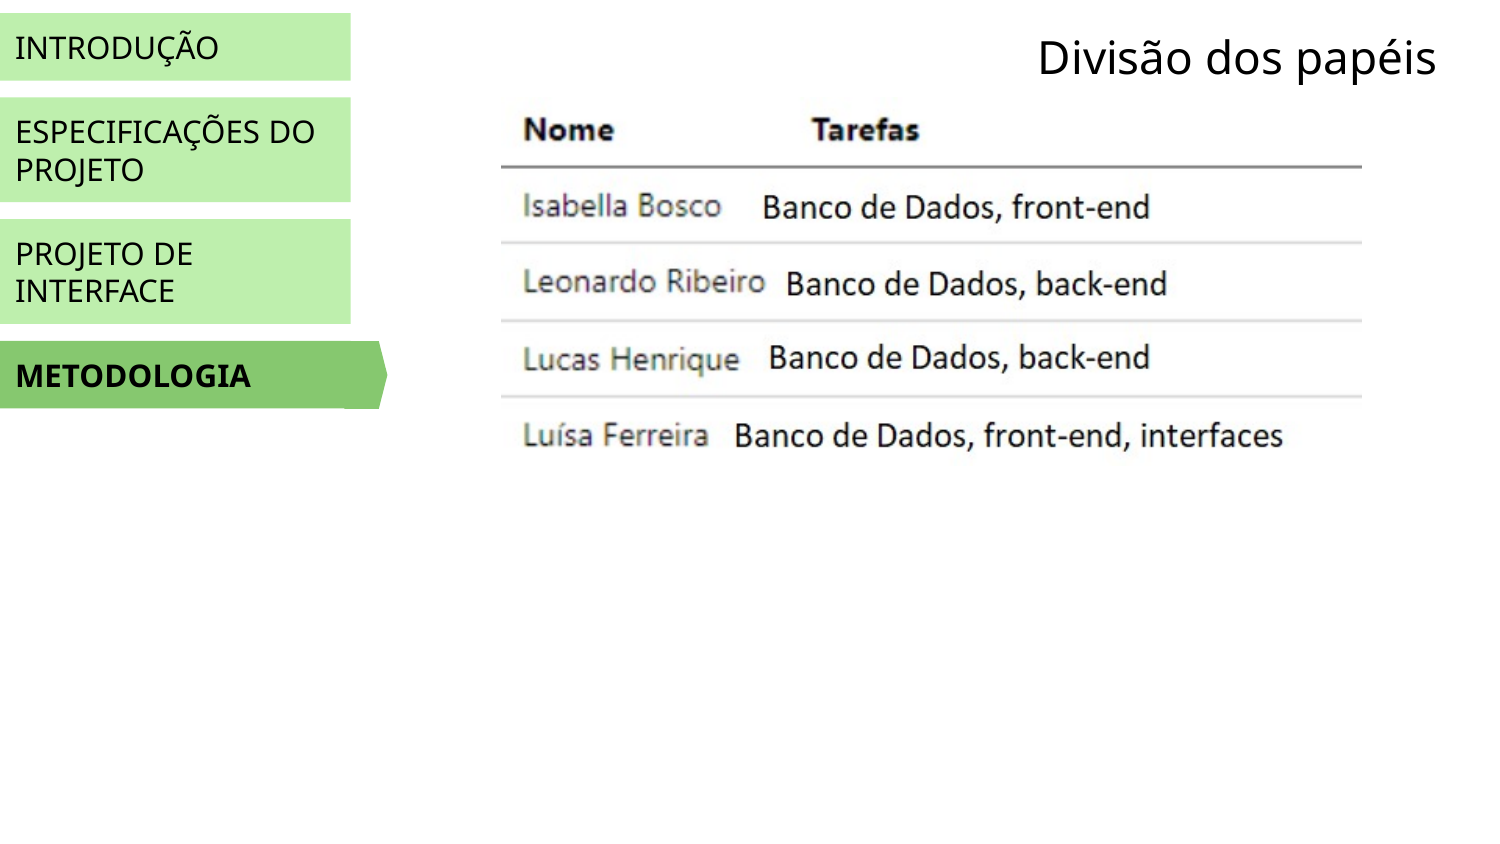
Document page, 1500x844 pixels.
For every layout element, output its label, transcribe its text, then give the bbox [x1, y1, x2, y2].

text_box METODOLOGIA [0, 340, 351, 409]
text_box Divisão dos papéis [410, 13, 1453, 99]
text_box [344, 341, 388, 409]
text_box PROJETO DE INTERFACE [0, 219, 351, 324]
picture [500, 96, 1363, 467]
text_box INTRODUÇÃO [0, 13, 351, 81]
text_box ESPECIFICAÇÕES DO PROJETO [0, 97, 351, 203]
